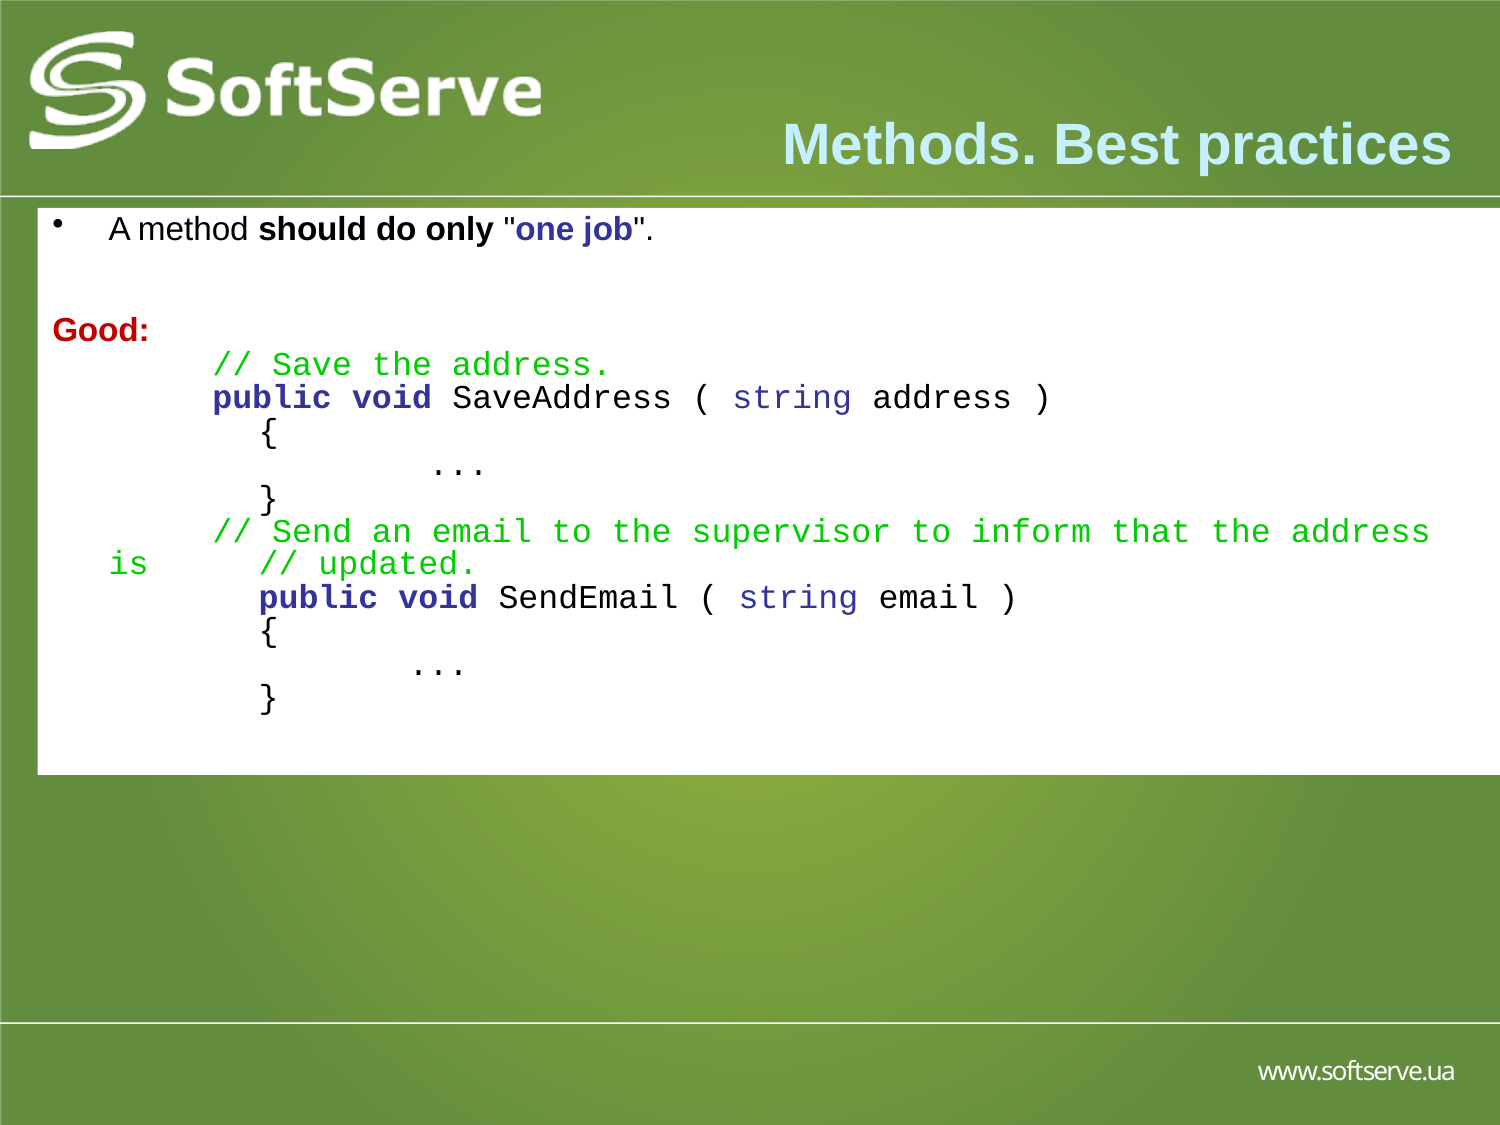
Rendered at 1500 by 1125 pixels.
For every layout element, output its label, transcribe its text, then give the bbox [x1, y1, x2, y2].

picture [517, 85, 530, 90]
title Methods. Best practices [442, 98, 1500, 191]
picture [0, 1024, 1500, 1125]
text_box A method should do only "one job". Good: // Save the address. public void SaveAddress ( string address ) { ... } // Send an email to the supervisor to inform that the address is // updated. public void SendEmail ( string email ) { ... } [37, 207, 1500, 775]
picture [0, 0, 1500, 195]
picture [0, 198, 1500, 1022]
